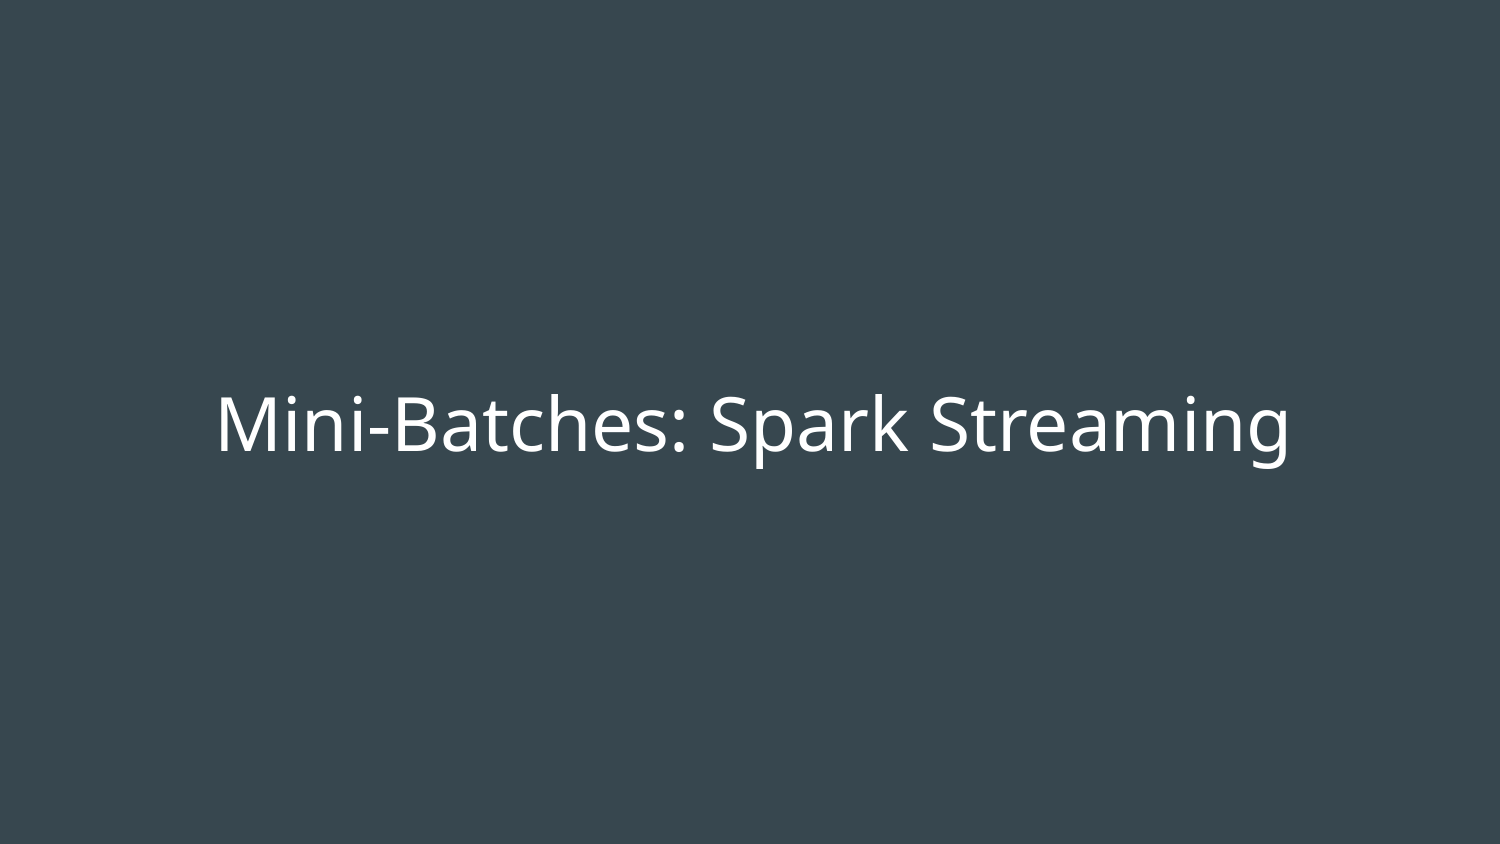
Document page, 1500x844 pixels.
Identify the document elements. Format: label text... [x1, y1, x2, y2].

title Mini-Batches: Spark Streaming [110, 351, 1399, 493]
